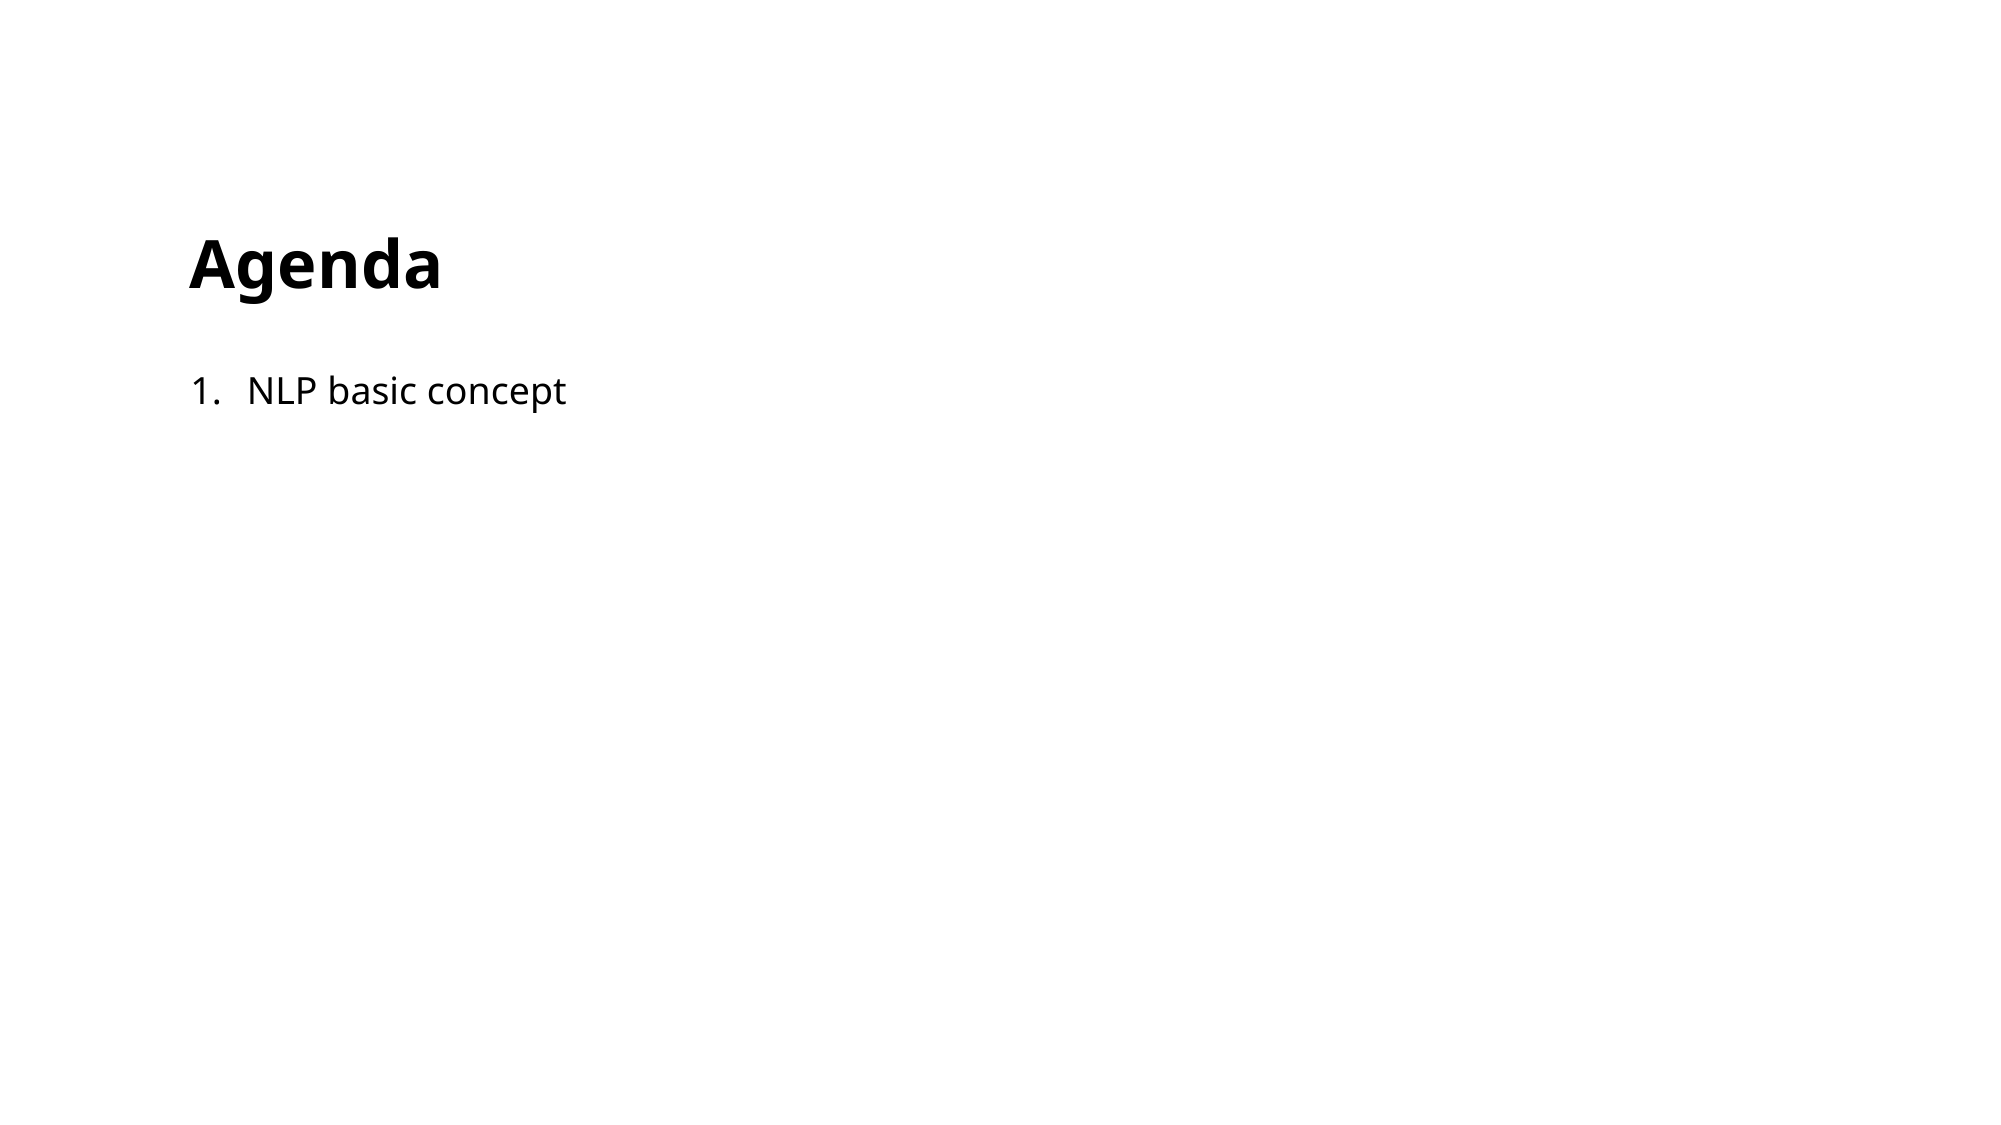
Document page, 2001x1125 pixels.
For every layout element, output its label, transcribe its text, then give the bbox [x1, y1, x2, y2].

list NLP basic concept [175, 351, 1633, 955]
title Agenda [174, 153, 1633, 311]
